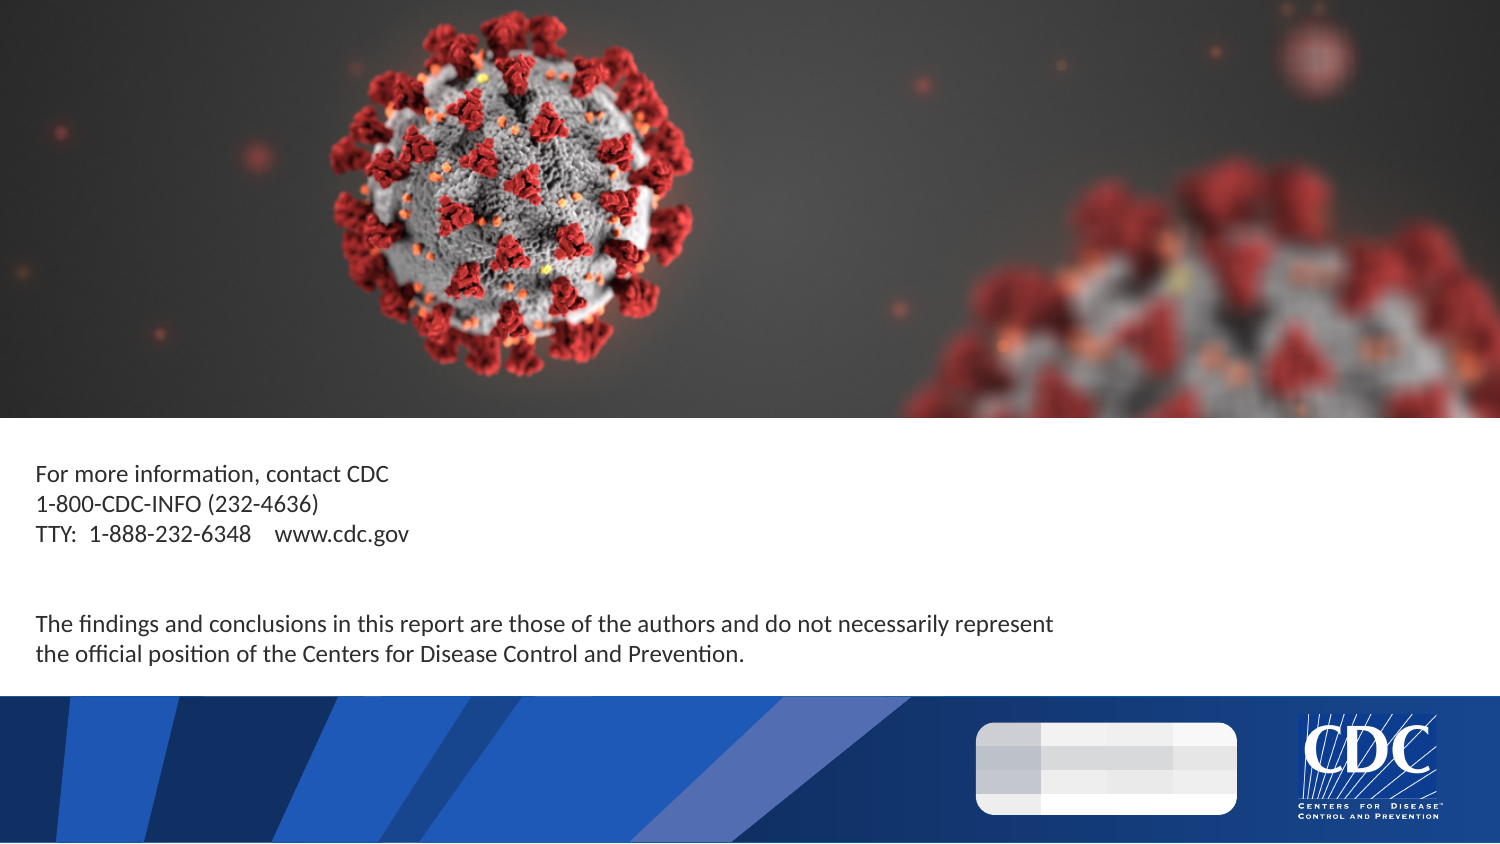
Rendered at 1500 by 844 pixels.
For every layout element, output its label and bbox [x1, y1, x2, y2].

picture [1298, 714, 1443, 819]
picture [0, 0, 1500, 418]
